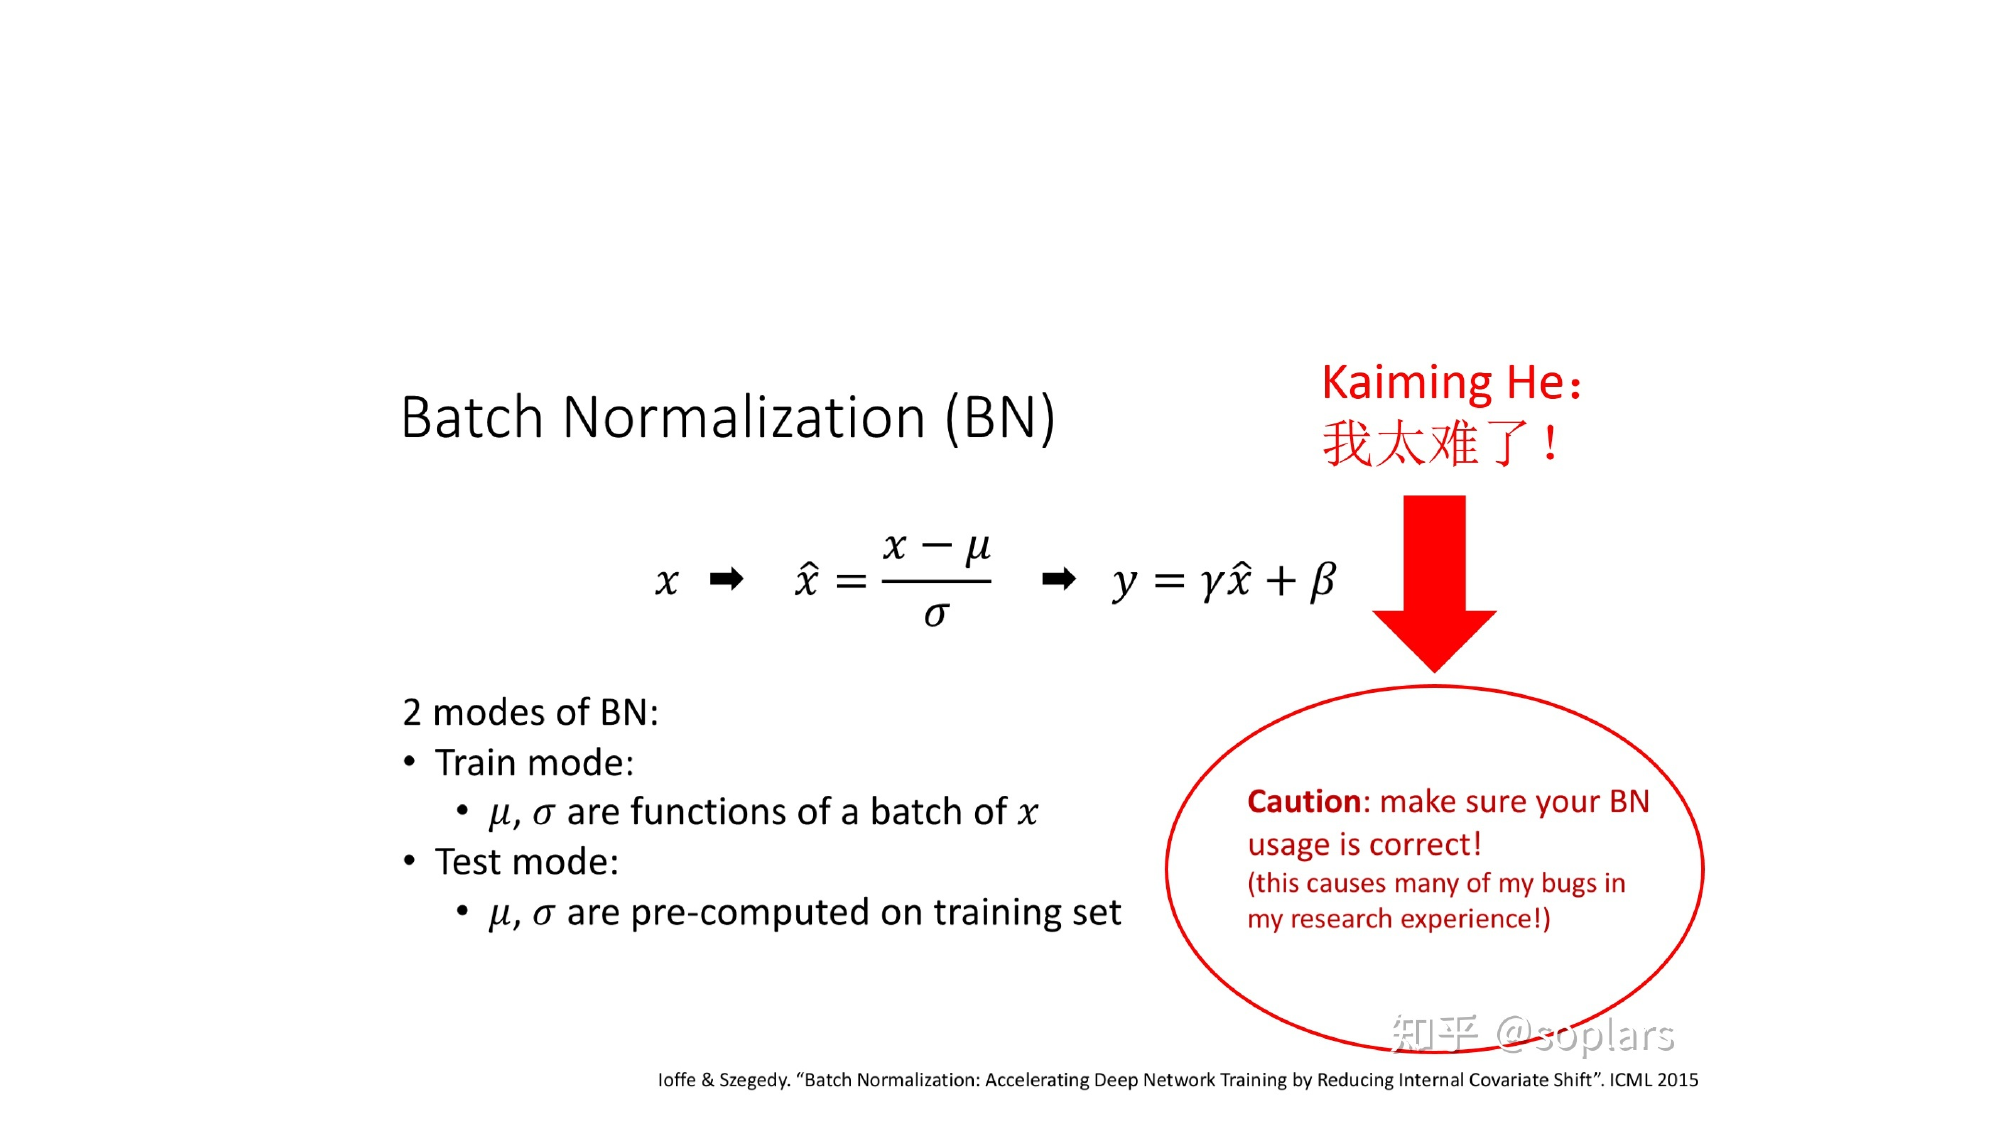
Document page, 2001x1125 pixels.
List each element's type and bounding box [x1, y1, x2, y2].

picture [290, 299, 1710, 1098]
